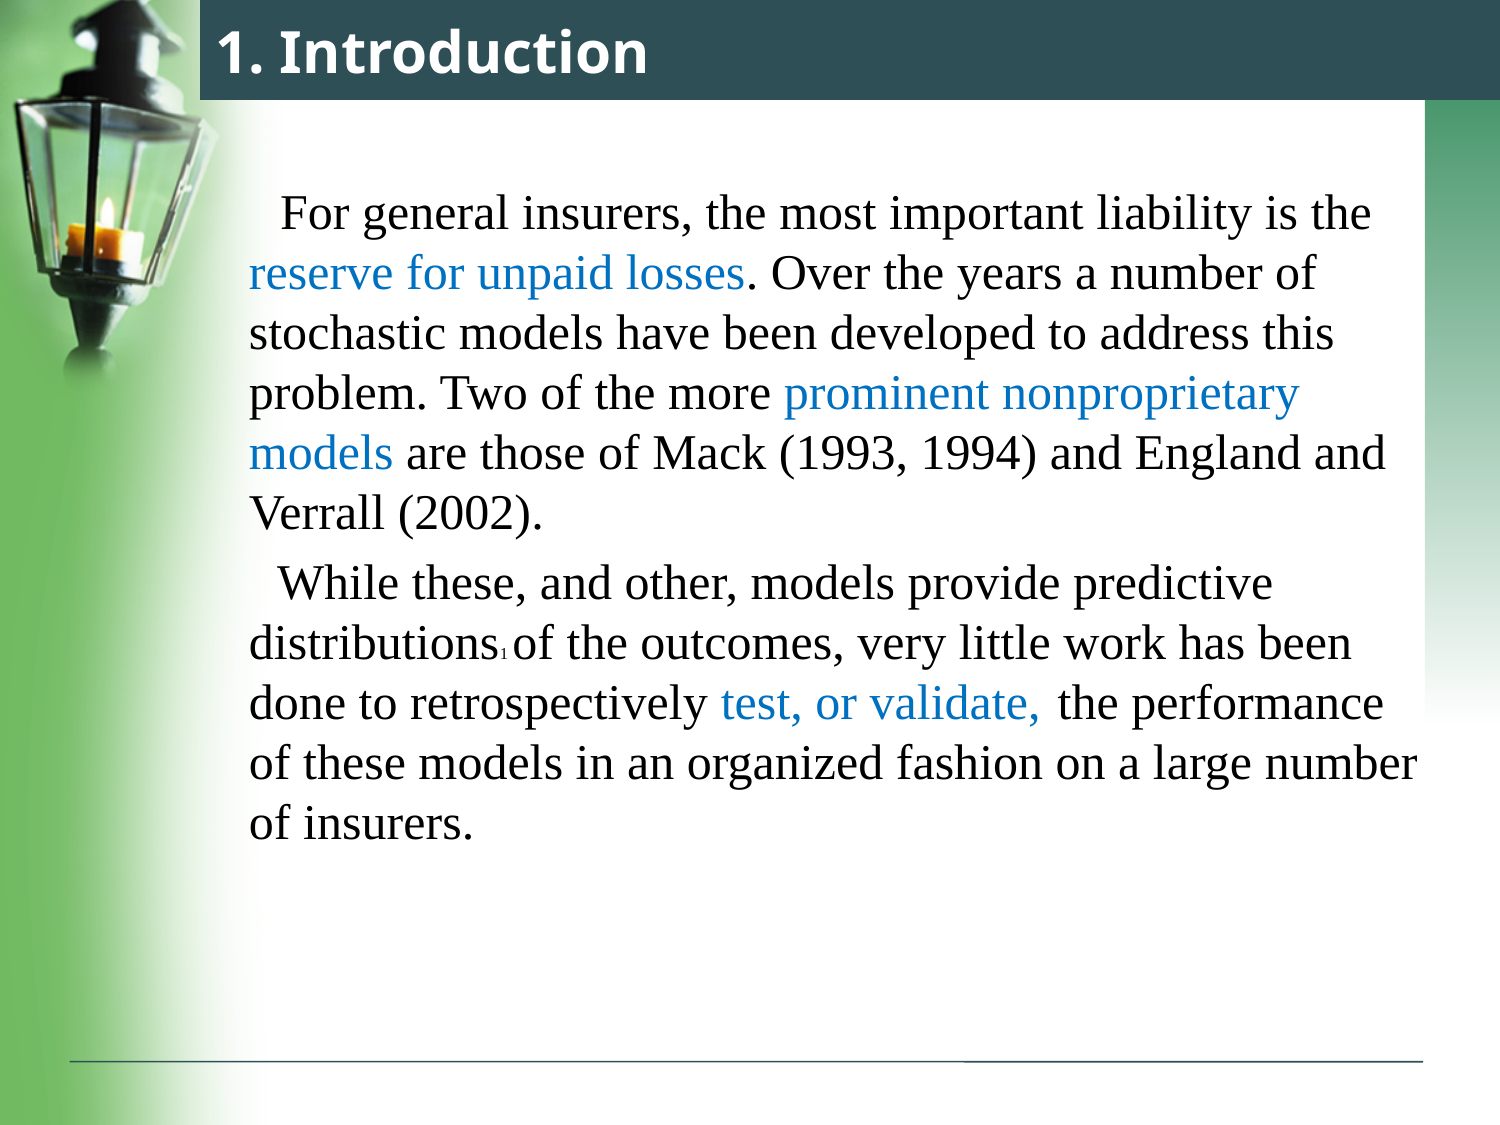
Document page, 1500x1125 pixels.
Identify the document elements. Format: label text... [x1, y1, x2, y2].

title 1. Introduction [200, 0, 1500, 100]
picture [0, 0, 313, 1125]
list For general insurers, the most important liability is the reserve for unpaid losses. Over the years a number of stochastic models have been developed to address this problem. Two of the more prominent nonproprietary models are those of Mack (1993, 1994) and England and Verrall (2002). While these, and other, models provide predictive distributions1 of the outcomes, very little work has been done to retrospectively test, or validate, the performance of these models in an organized fashion on a large number of insurers. [112, 171, 1436, 1047]
